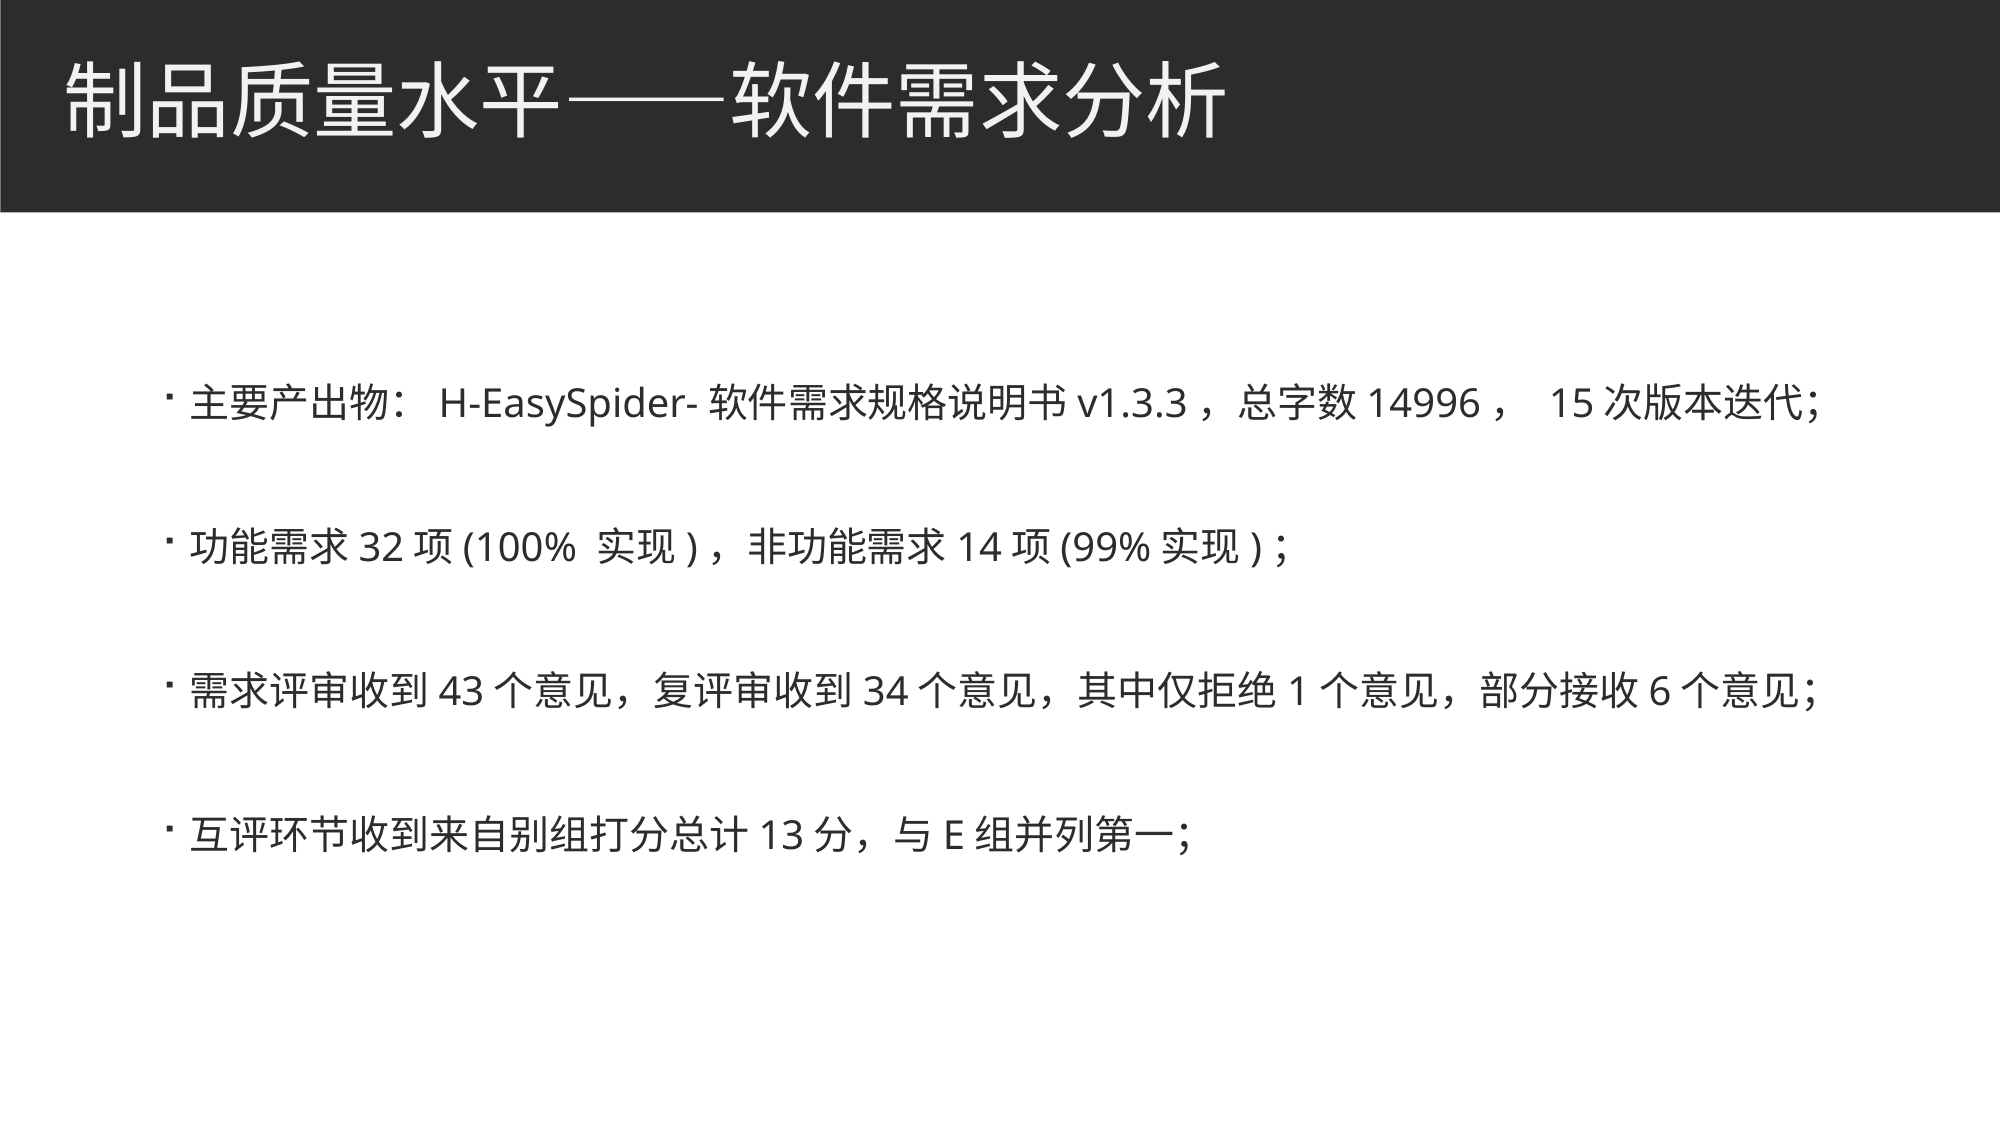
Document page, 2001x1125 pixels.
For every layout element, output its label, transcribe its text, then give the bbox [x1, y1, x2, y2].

title 制品质量水平——软件需求分析 [48, 38, 1654, 174]
list 主要产出物：H-EasySpider-软件需求规格说明书v1.3.3，总字数14996， 15次版本迭代； 功能需求32项(100% 实现)，非功能需求14项(99%实现)； 需求评审收到43个意见，复评审收到34个意见，其中仅拒绝1个意见，部分接收6个意见； 互评环节收到来自别组打分总计13分，与E组并列第一； [145, 346, 1855, 906]
